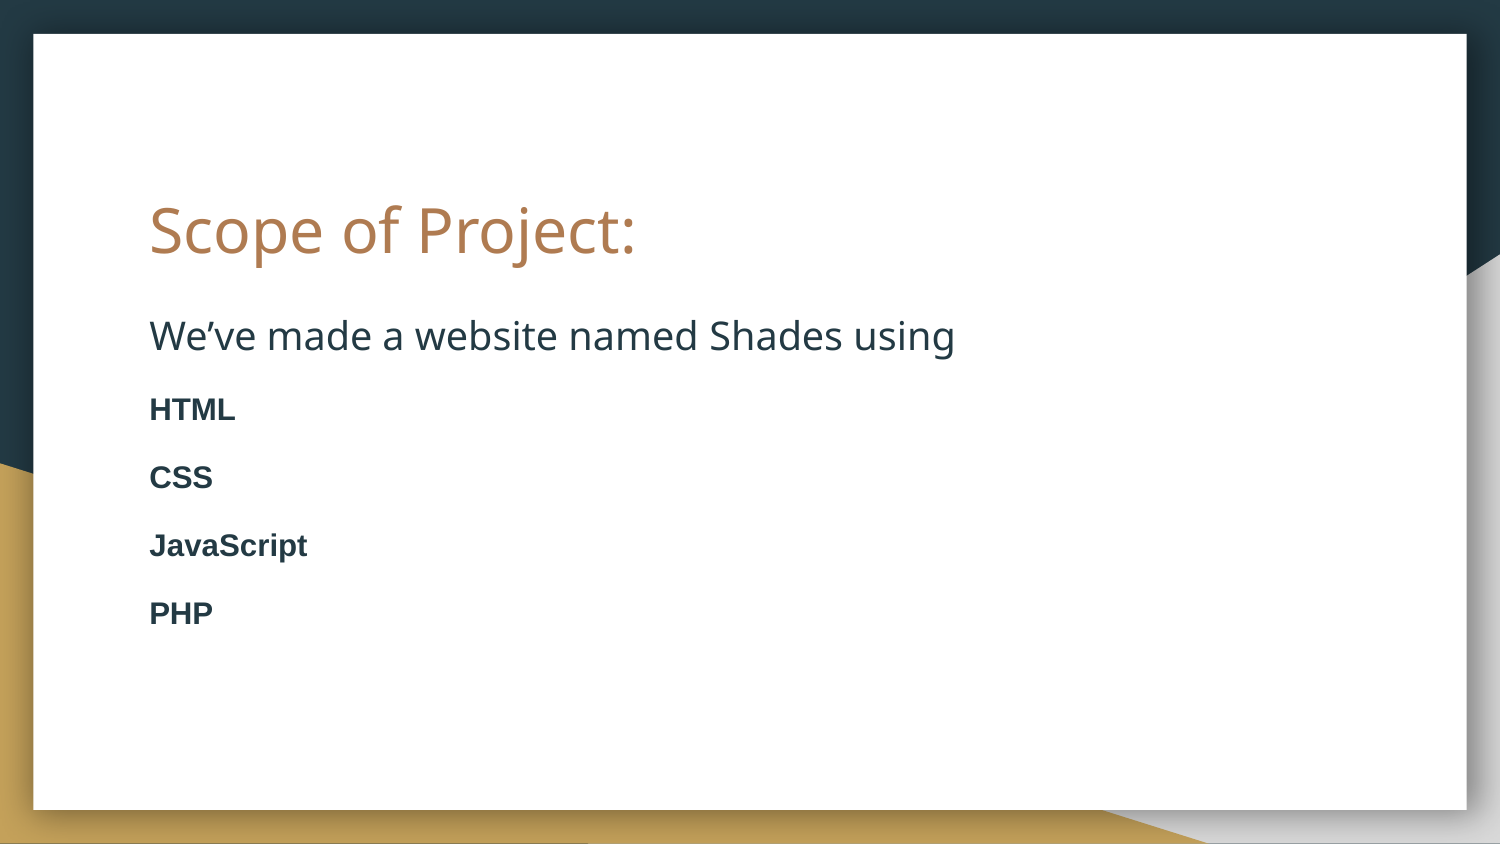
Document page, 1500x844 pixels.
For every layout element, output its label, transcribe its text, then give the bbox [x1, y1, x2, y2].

list We’ve made a website named Shades using HTML CSS JavaScript PHP [134, 289, 1366, 691]
title Scope of Project: [134, 176, 707, 287]
